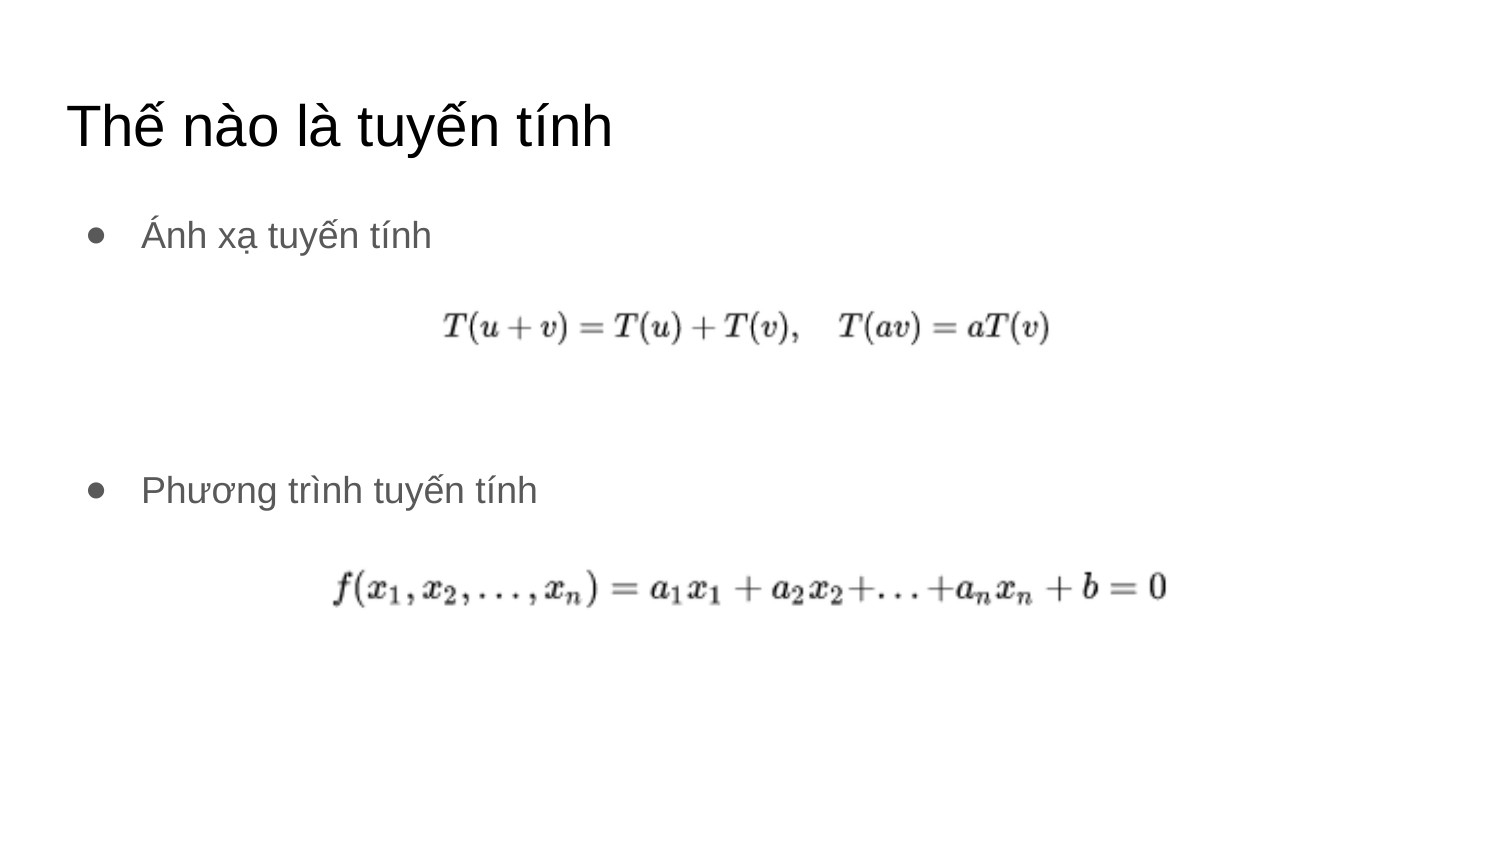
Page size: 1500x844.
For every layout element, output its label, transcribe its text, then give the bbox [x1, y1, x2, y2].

list Ánh xạ tuyến tính Phương trình tuyến tính [51, 189, 1449, 750]
picture [322, 564, 1178, 620]
picture [431, 300, 1069, 356]
title Thế nào là tuyến tính [51, 72, 1449, 167]
